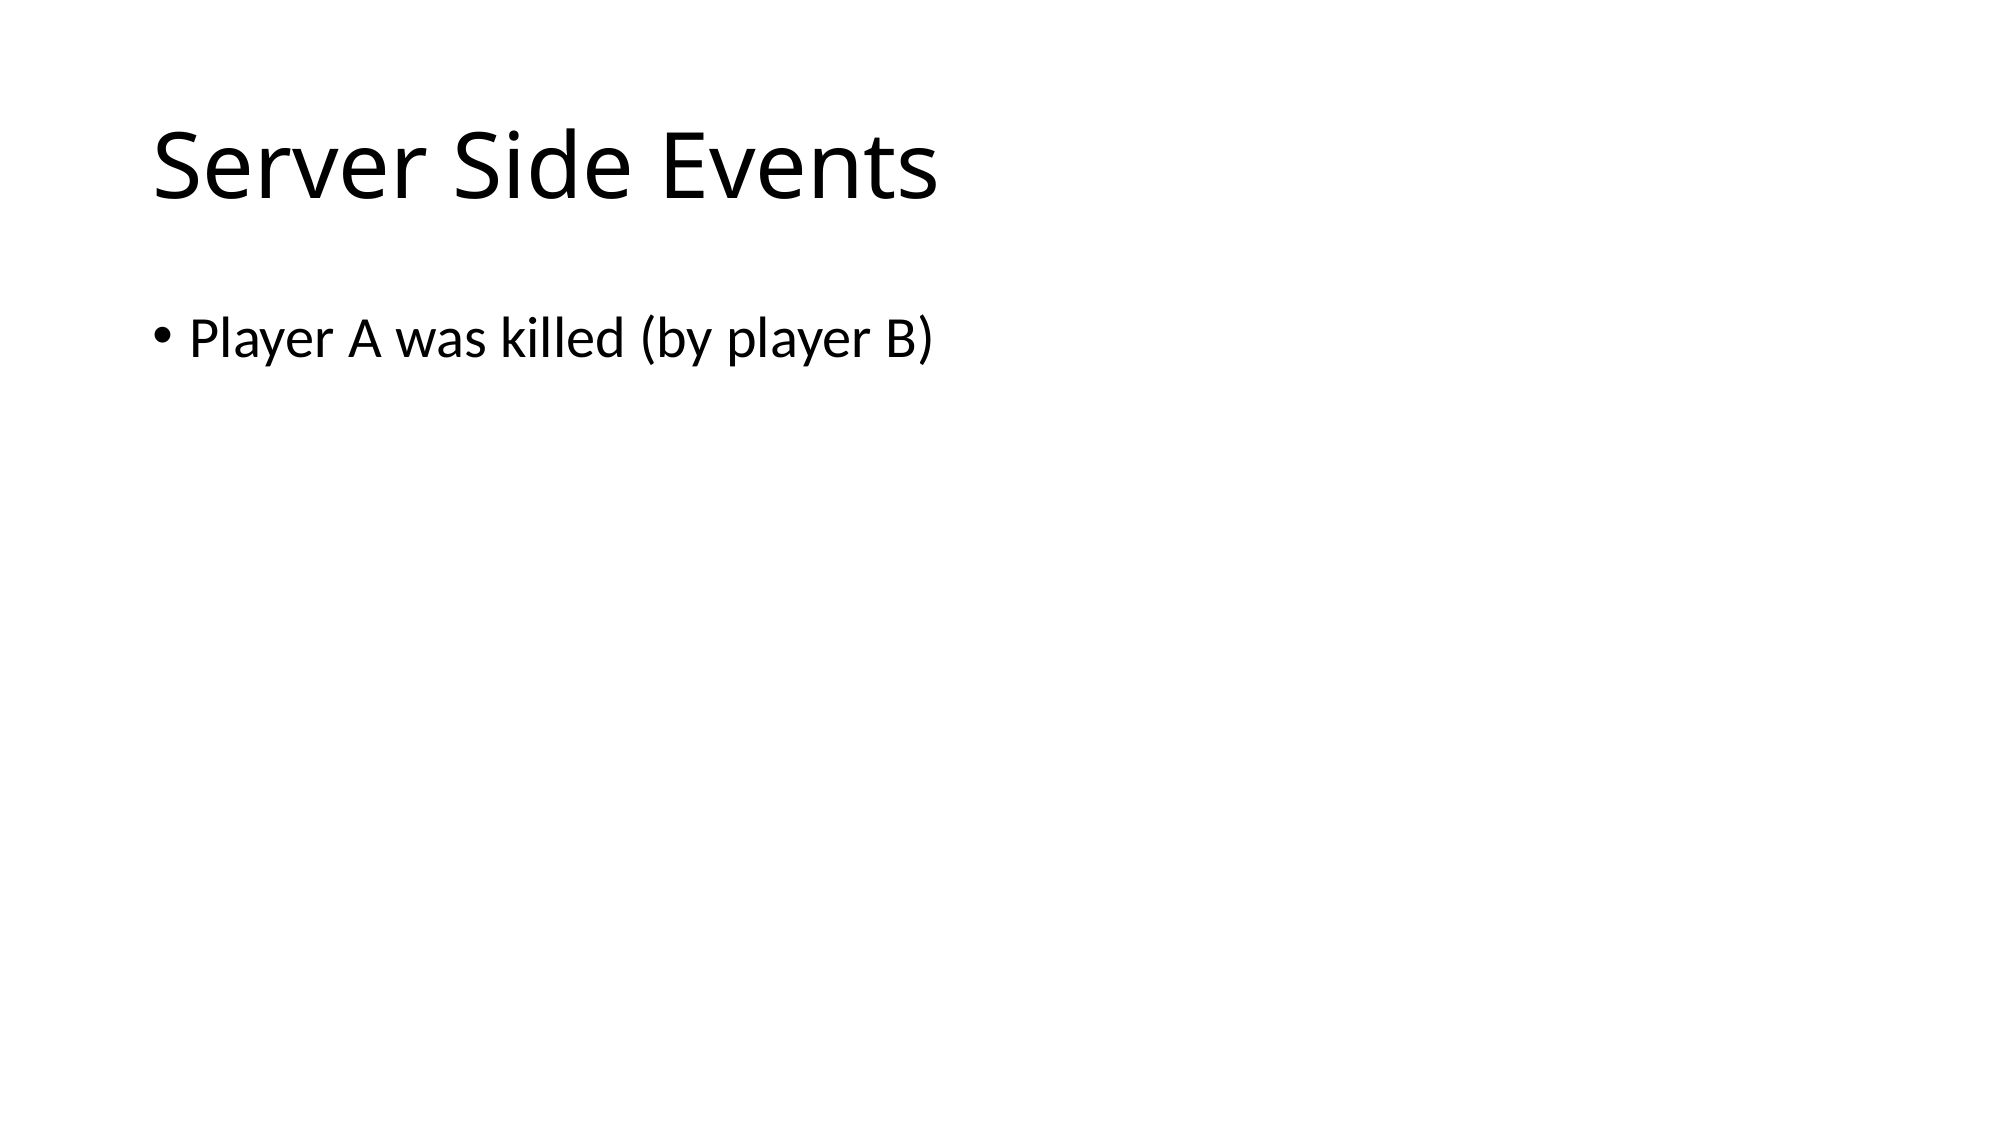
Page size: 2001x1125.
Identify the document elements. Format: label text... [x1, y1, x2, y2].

list Player A was killed (by player B) [137, 299, 1863, 1014]
title Server Side Events [137, 59, 1863, 278]
